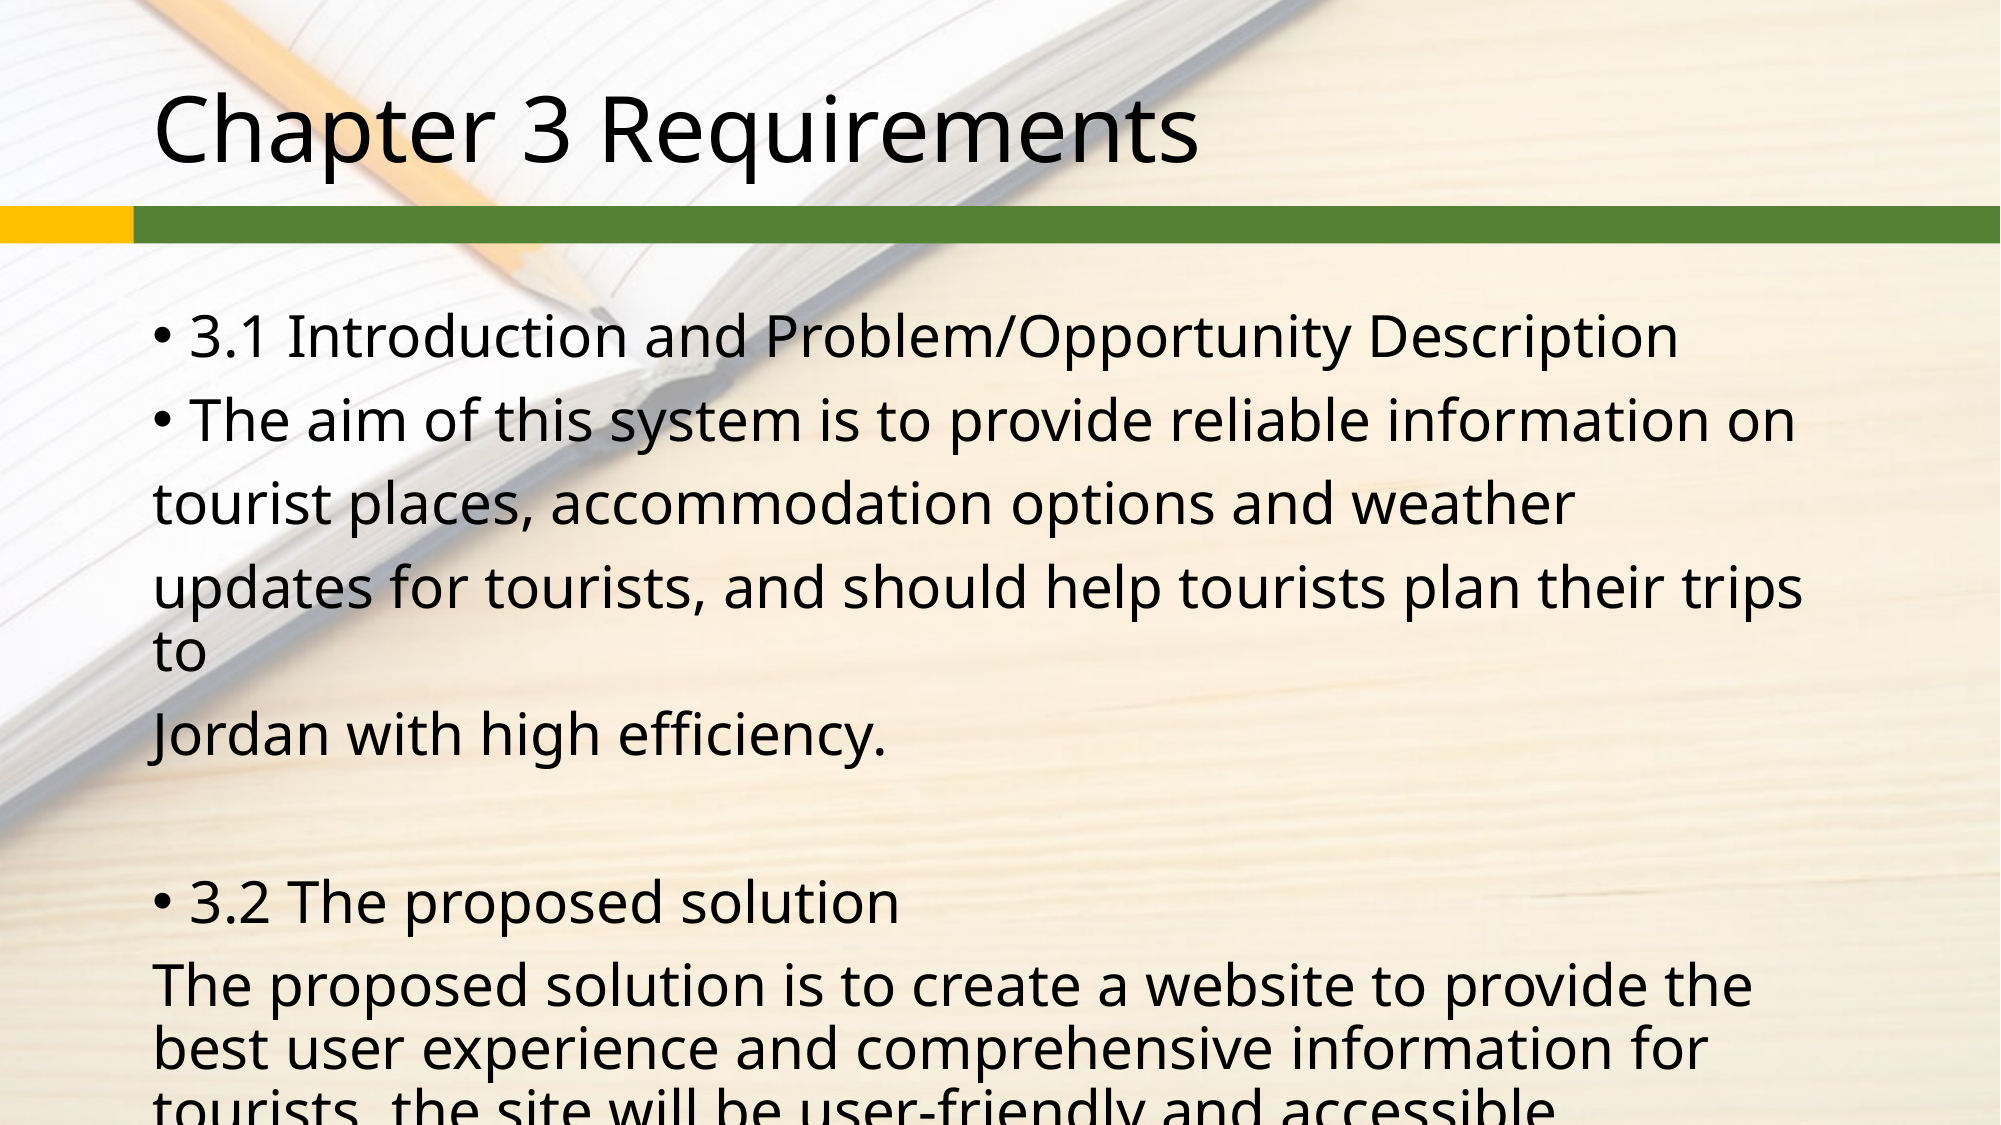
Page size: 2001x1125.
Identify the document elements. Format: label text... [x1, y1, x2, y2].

list 3.1 Introduction and Problem/Opportunity Description The aim of this system is to provide reliable information on tourist places, accommodation options and weather updates for tourists, and should help tourists plan their trips to Jordan with high efficiency. 3.2 The proposed solution The proposed solution is to create a website to provide the best user experience and comprehensive information for tourists, the site will be user-friendly and accessible. [137, 299, 1863, 1014]
title Chapter 3 Requirements [137, 59, 1863, 207]
picture [0, 244, 2000, 1125]
picture [0, 0, 2000, 206]
